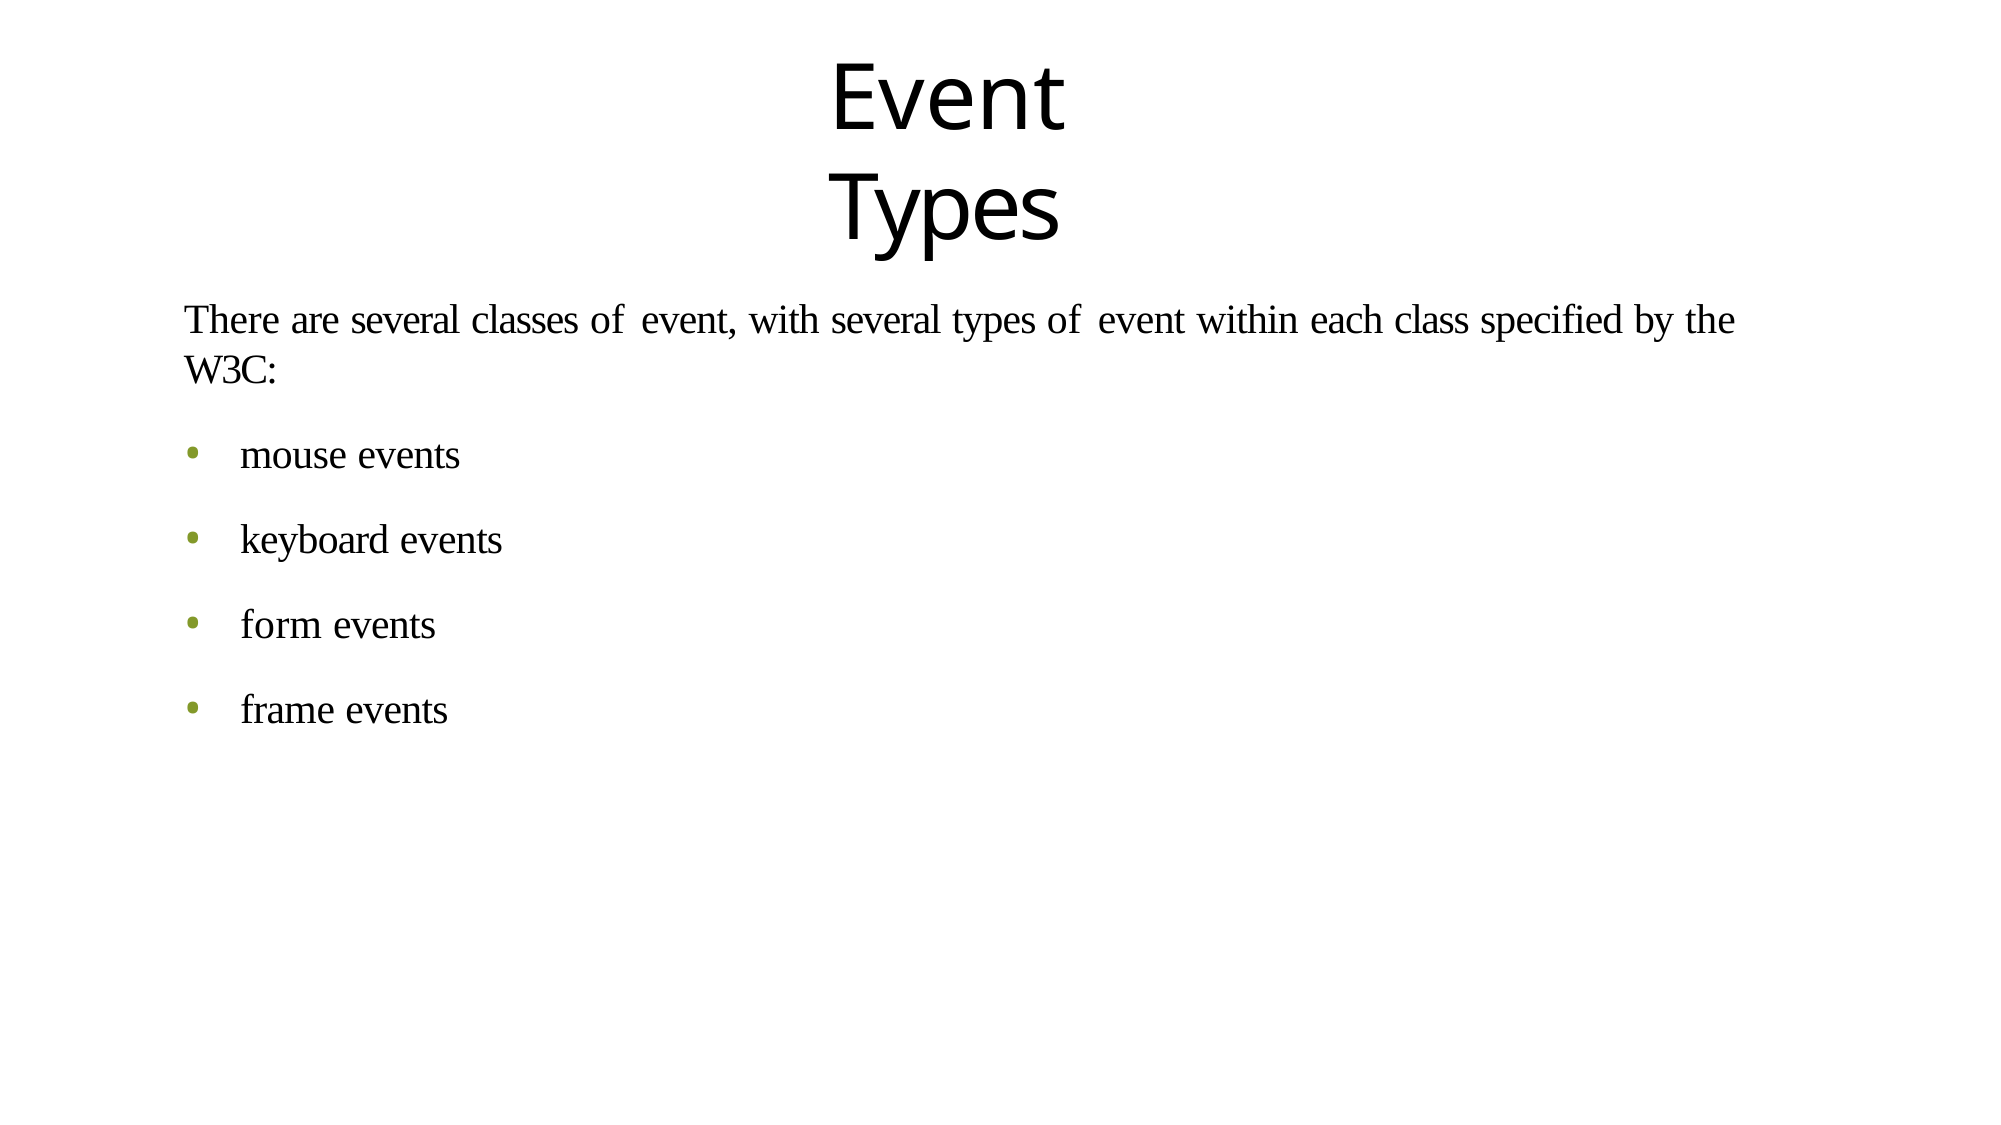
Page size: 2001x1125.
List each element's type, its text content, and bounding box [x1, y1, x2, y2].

text_box There are several classes of event, with several types of event within each class specified by the W3C: mouse events keyboard events form events frame events [181, 264, 1824, 732]
title Event Types [826, 35, 1275, 258]
